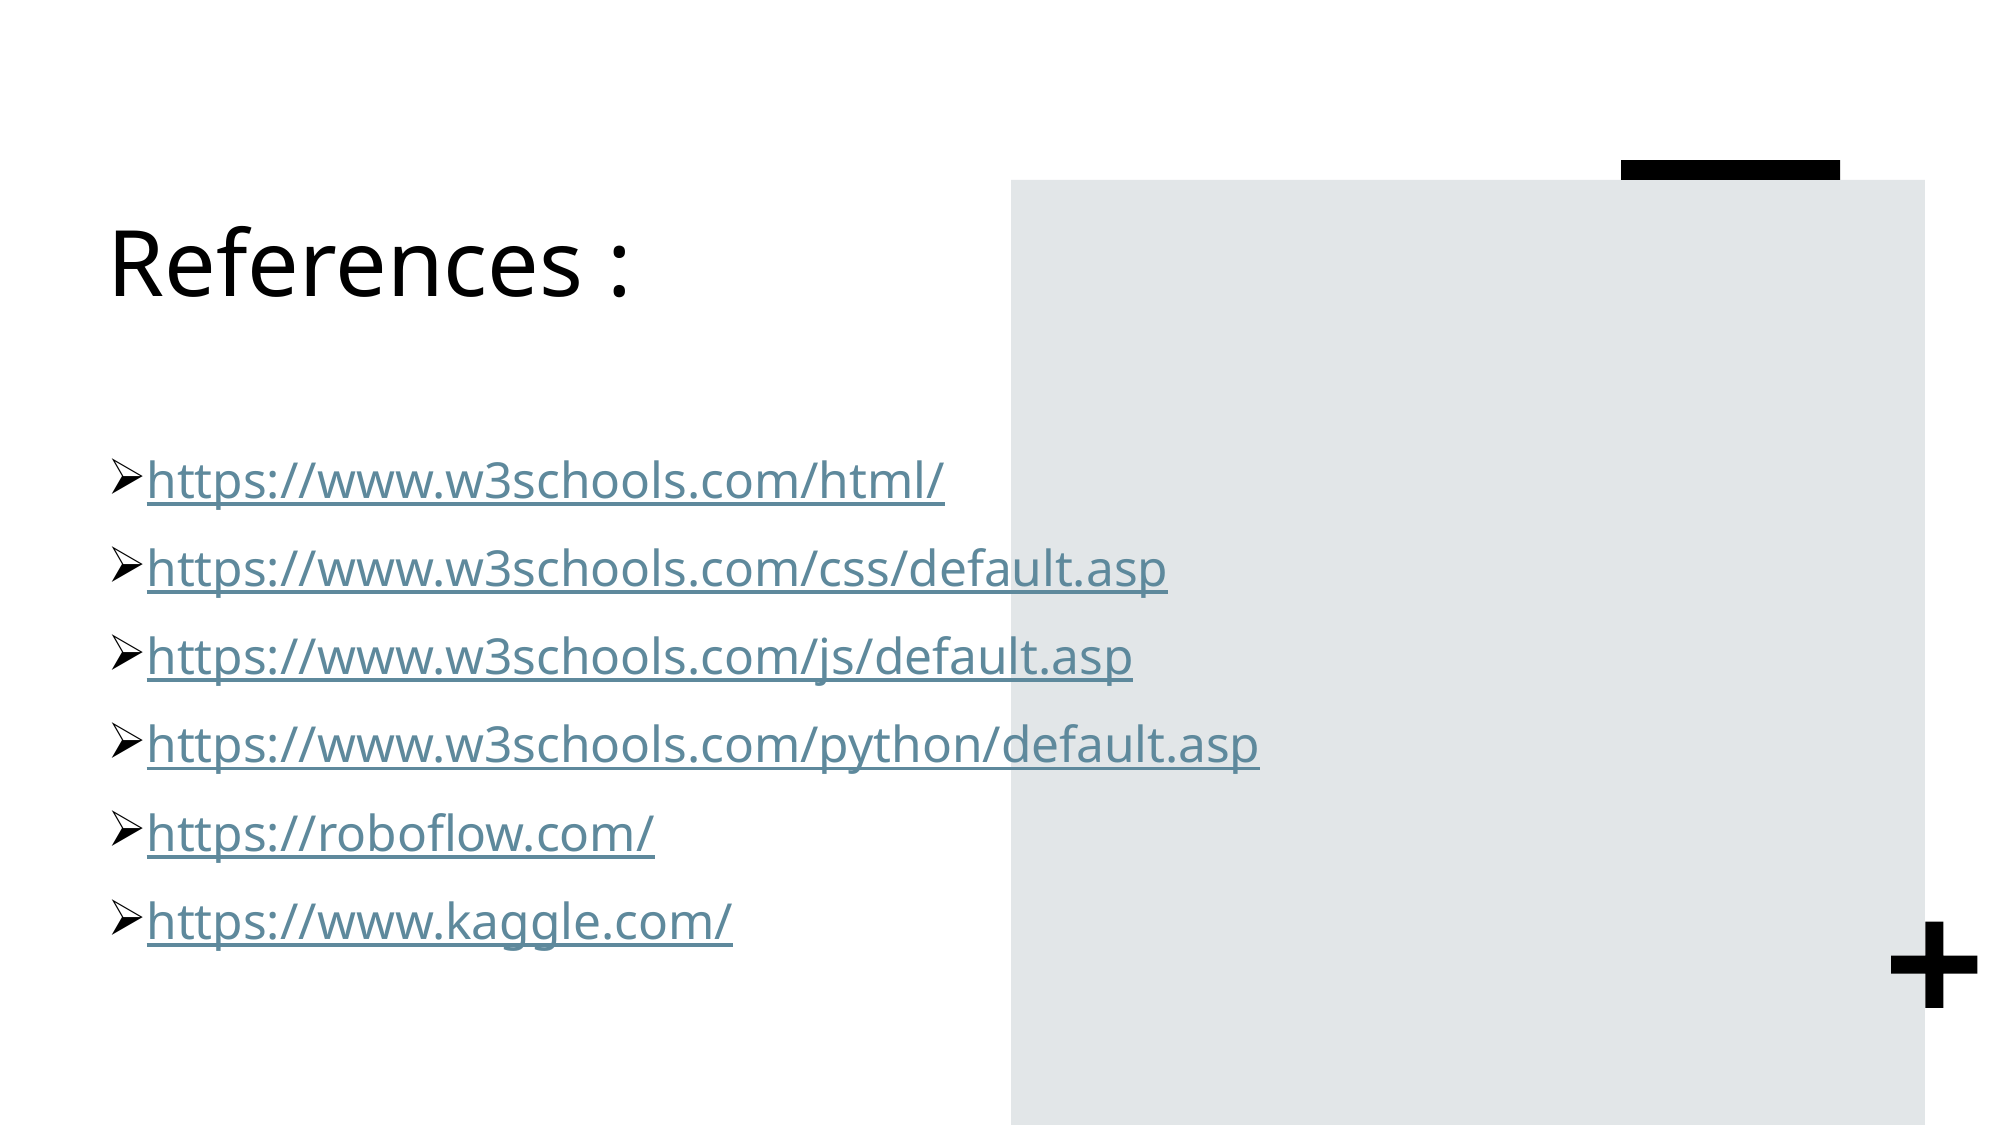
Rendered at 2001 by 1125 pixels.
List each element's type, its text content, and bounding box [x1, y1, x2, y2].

title References : [92, 197, 1449, 435]
list https://www.w3schools.com/html/ https://www.w3schools.com/css/default.asp https://www.w3schools.com/js/default.asp https://www.w3schools.com/python/default.asp https://roboflow.com/ https://www.kaggle.com/ [92, 441, 1449, 965]
